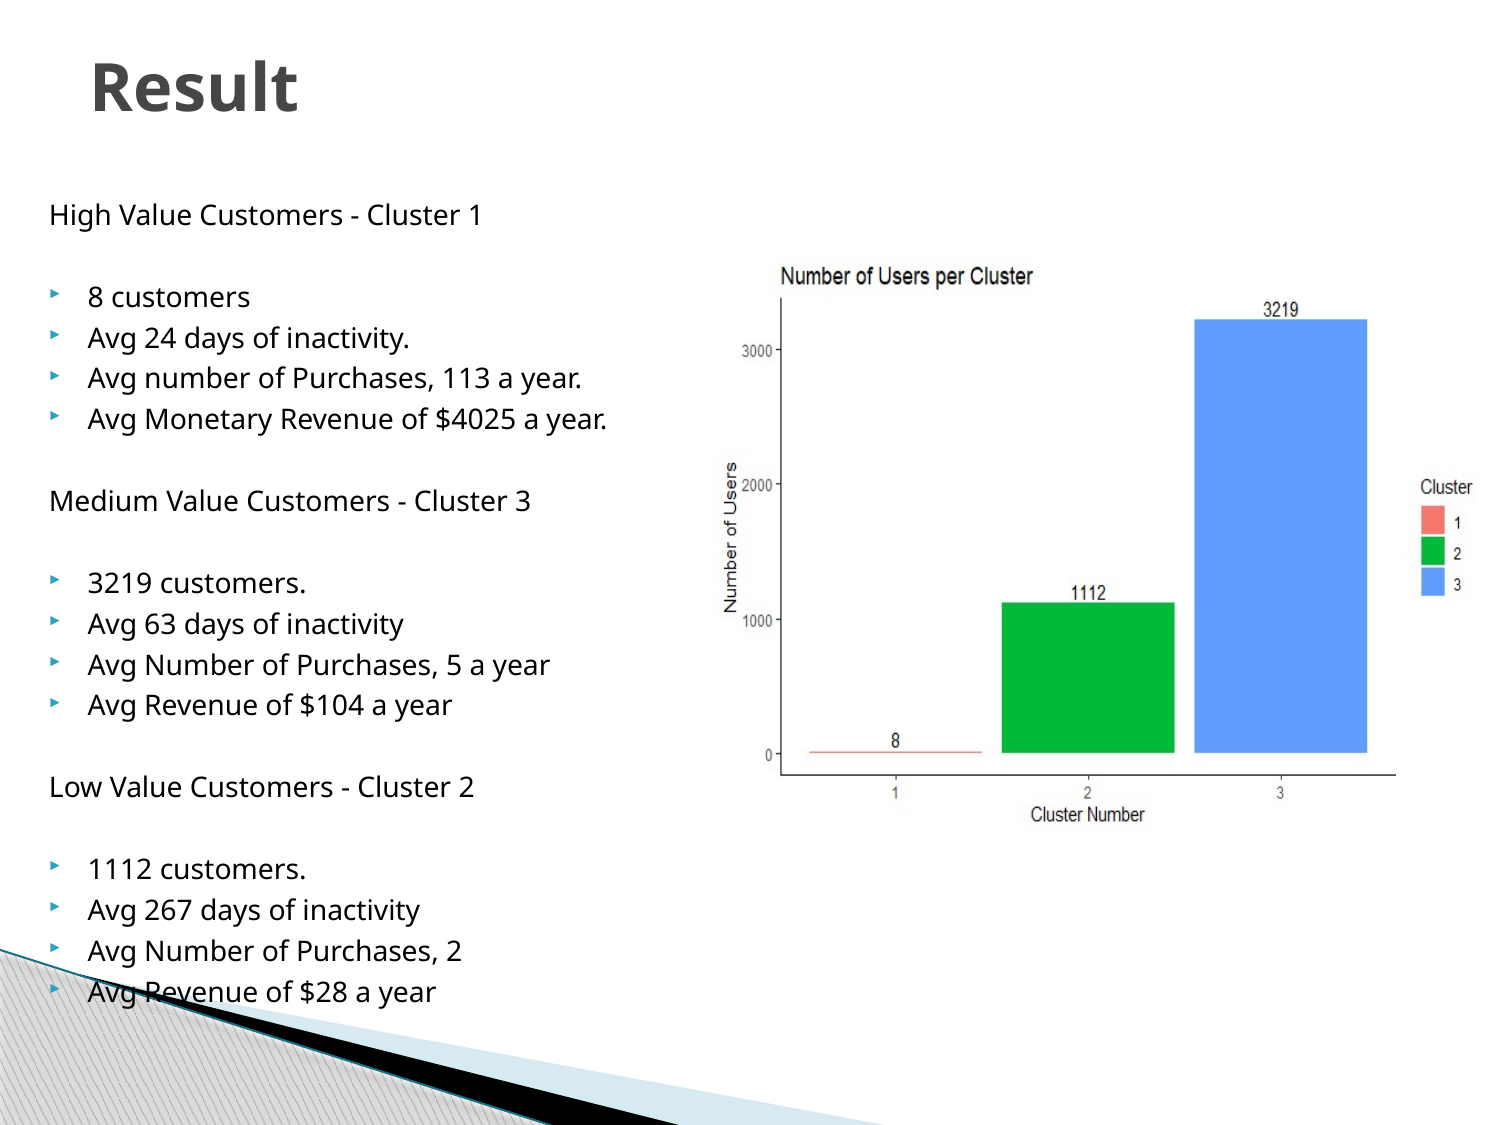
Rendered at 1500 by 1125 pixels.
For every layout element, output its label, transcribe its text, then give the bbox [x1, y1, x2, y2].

list High Value Customers - Cluster 1 8 customers Avg 24 days of inactivity. Avg number of Purchases, 113 a year. Avg Monetary Revenue of $4025 a year. Medium Value Customers - Cluster 3 3219 customers. Avg 63 days of inactivity Avg Number of Purchases, 5 a year Avg Revenue of $104 a year Low Value Customers - Cluster 2 1112 customers. Avg 267 days of inactivity Avg Number of Purchases, 2 Avg Revenue of $28 a year [17, 149, 1425, 1024]
picture [714, 255, 1489, 835]
title Result [75, 45, 1425, 126]
